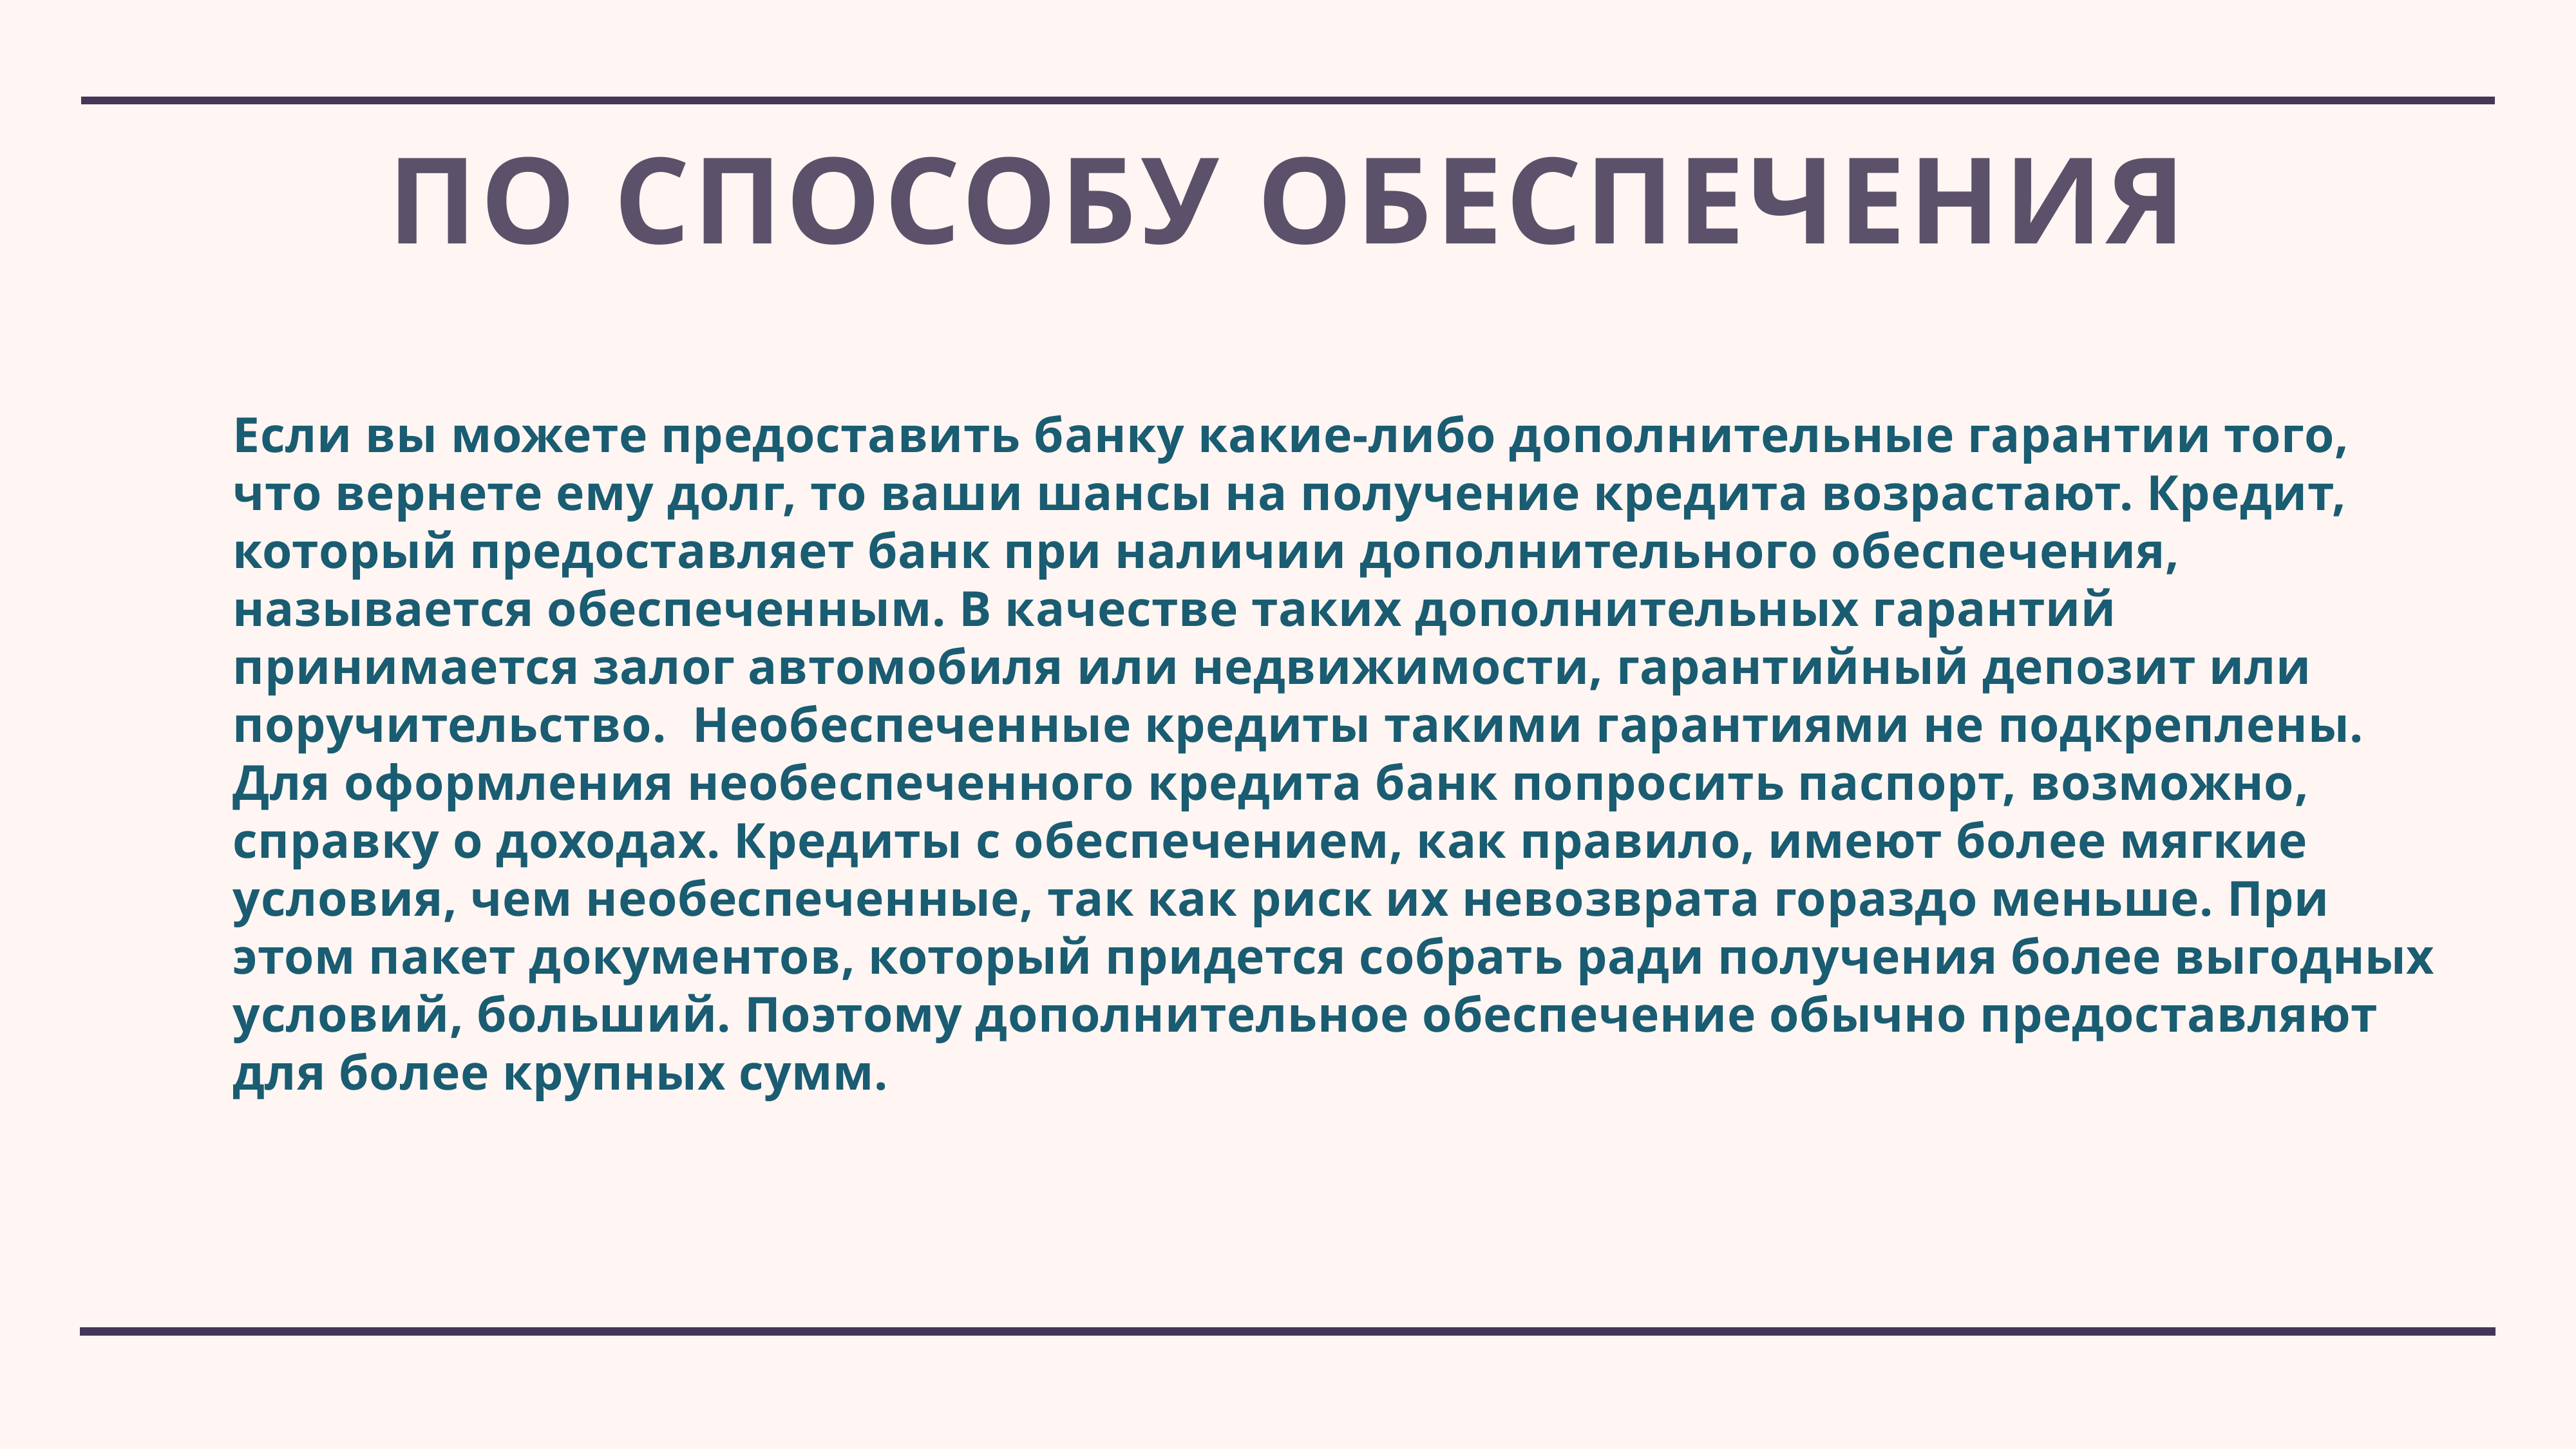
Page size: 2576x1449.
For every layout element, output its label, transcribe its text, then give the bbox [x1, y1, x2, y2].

list Если вы можете предоставить банку какие-либо дополнительные гарантии того, что вернете ему долг, то ваши шансы на получение кредита возрастают. Кредит, который предоставляет банк при наличии дополнительного обеспечения, называется обеспеченным. В качестве таких дополнительных гарантий принимается залог автомобиля или недвижимости, гарантийный депозит или поручительство. Необеспеченные кредиты такими гарантиями не подкреплены. Для оформления необеспеченного кредита банк попросить паспорт, возможно, справку о доходах. Кредиты с обеспечением, как правило, имеют более мягкие условия, чем необеспеченные, так как риск их невозврата гораздо меньше. При этом пакет документов, который придется собрать ради получения более выгодных условий, больший. Поэтому дополнительное обеспечение обычно предоставляют для более крупных сумм. [227, 398, 2458, 1289]
title По Способу Обеспечения [220, 135, 2356, 310]
